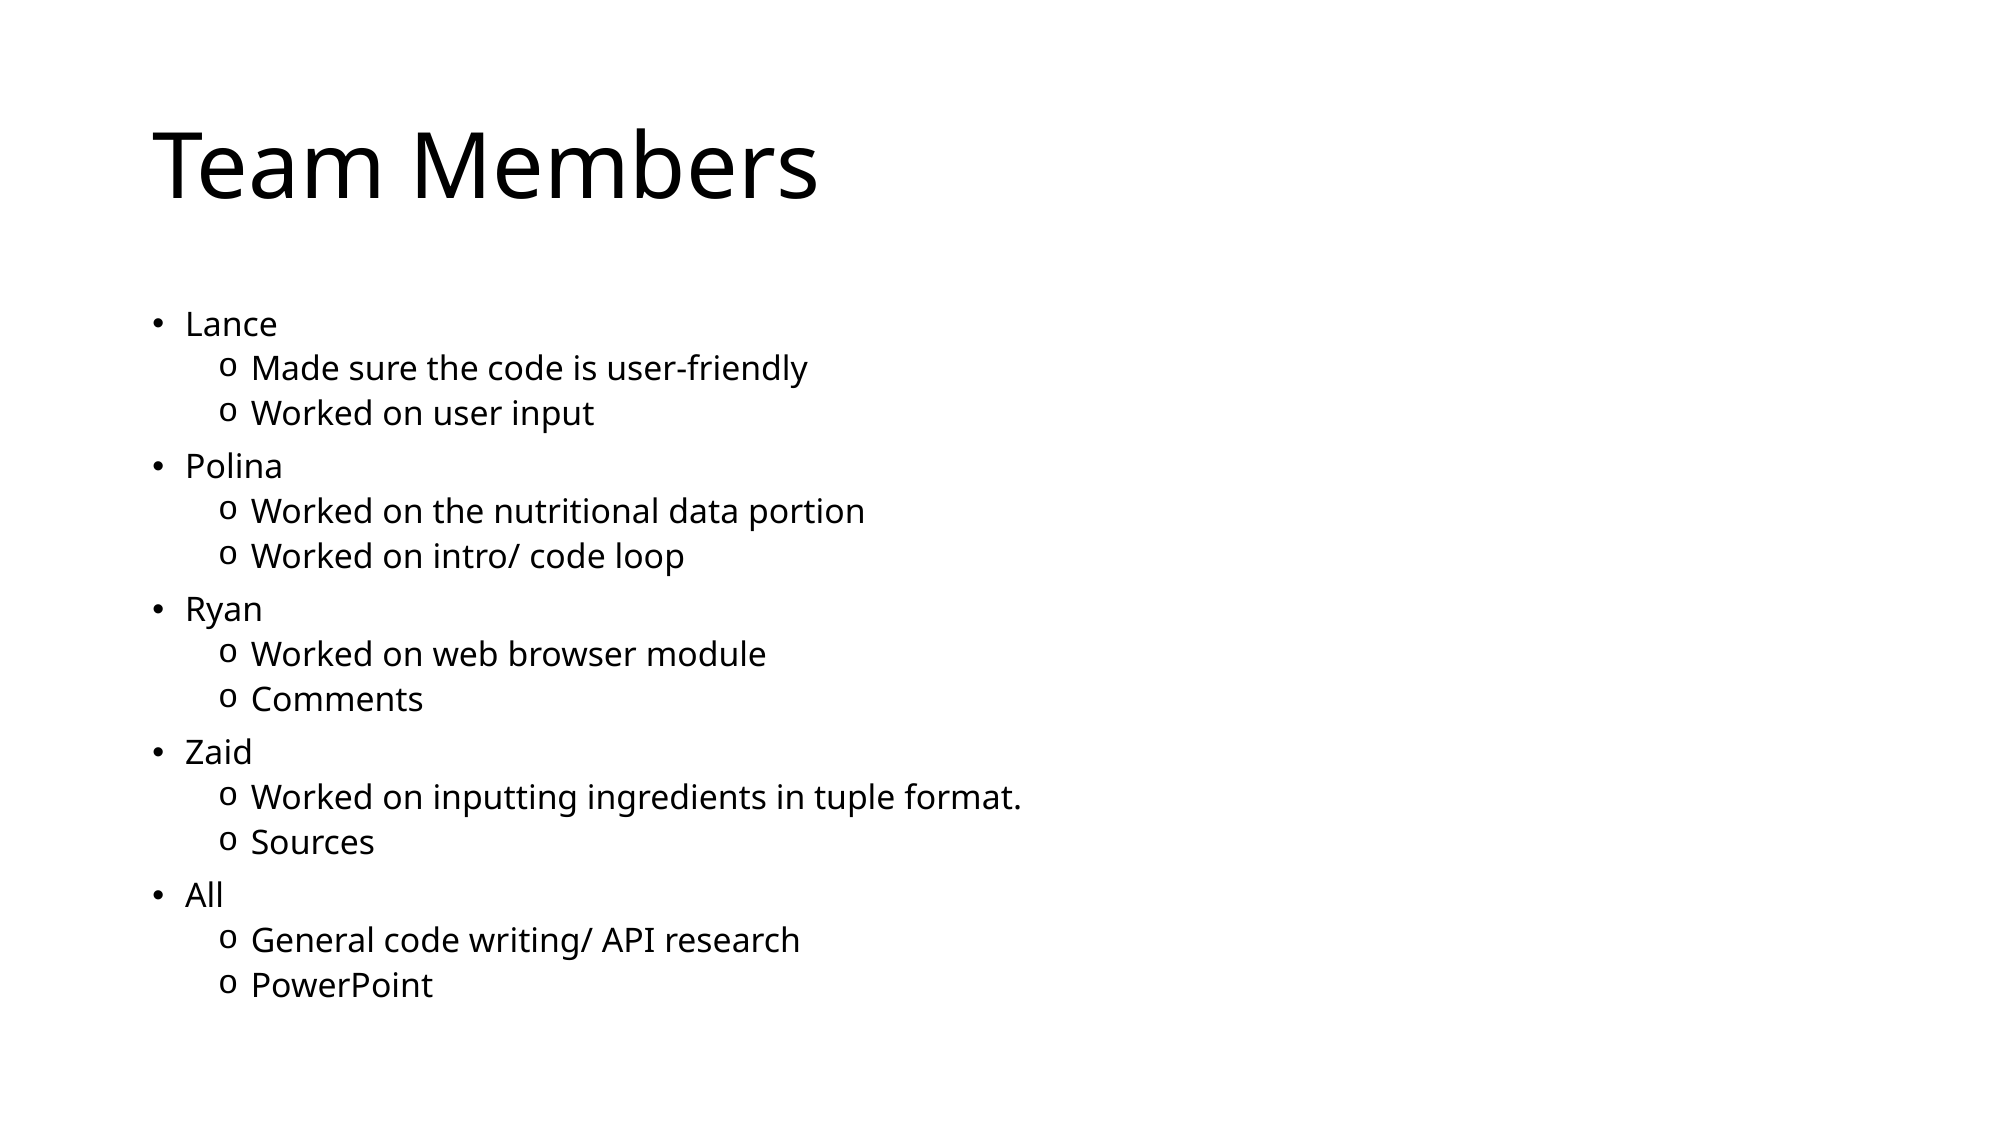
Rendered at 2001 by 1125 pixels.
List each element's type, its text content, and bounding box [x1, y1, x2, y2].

list Lance Made sure the code is user-friendly Worked on user input Polina Worked on the nutritional data portion Worked on intro/ code loop Ryan Worked on web browser module Comments Zaid Worked on inputting ingredients in tuple format. Sources All General code writing/ API research PowerPoint [137, 299, 1863, 1014]
title Team Members [137, 59, 1863, 278]
